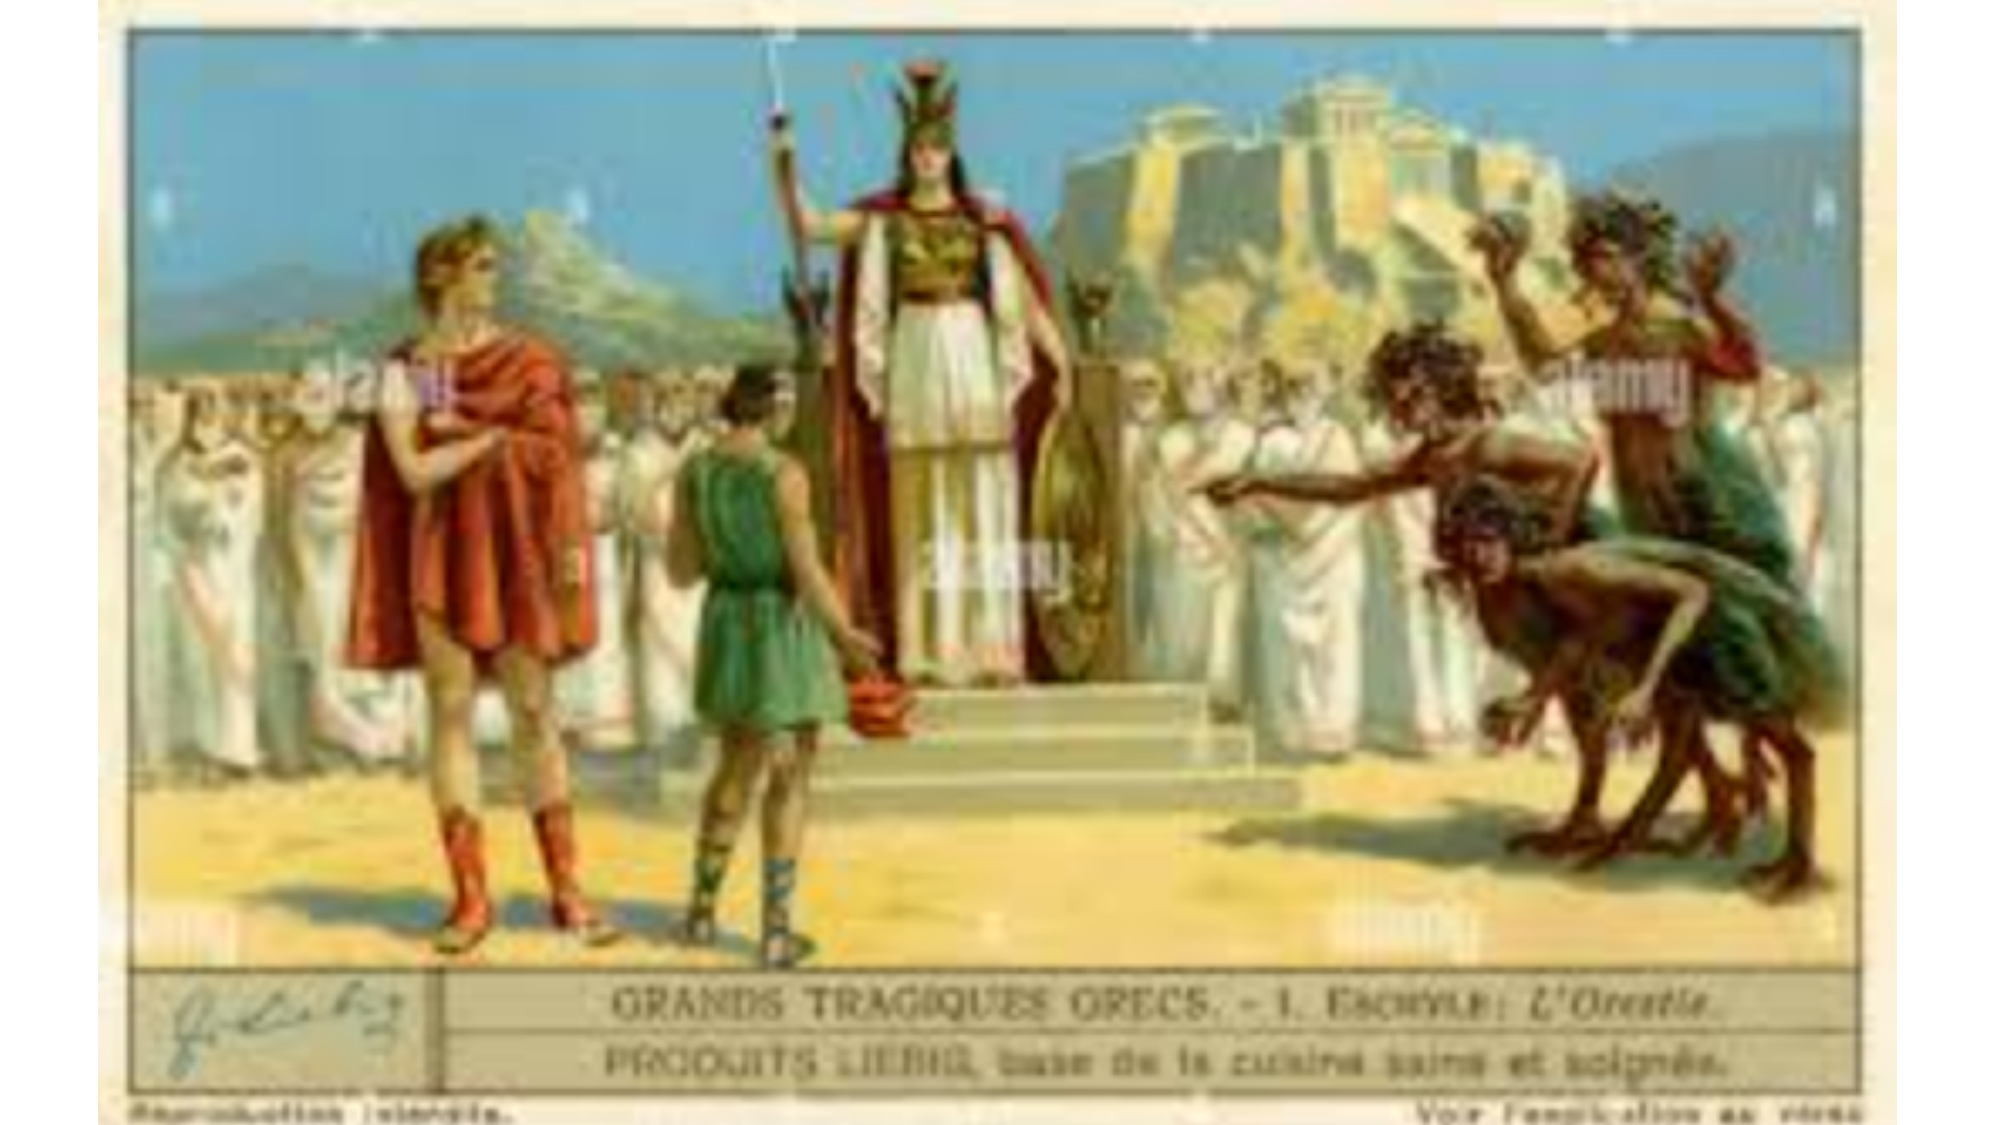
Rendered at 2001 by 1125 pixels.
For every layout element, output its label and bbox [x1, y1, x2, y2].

picture [98, 0, 1897, 1125]
